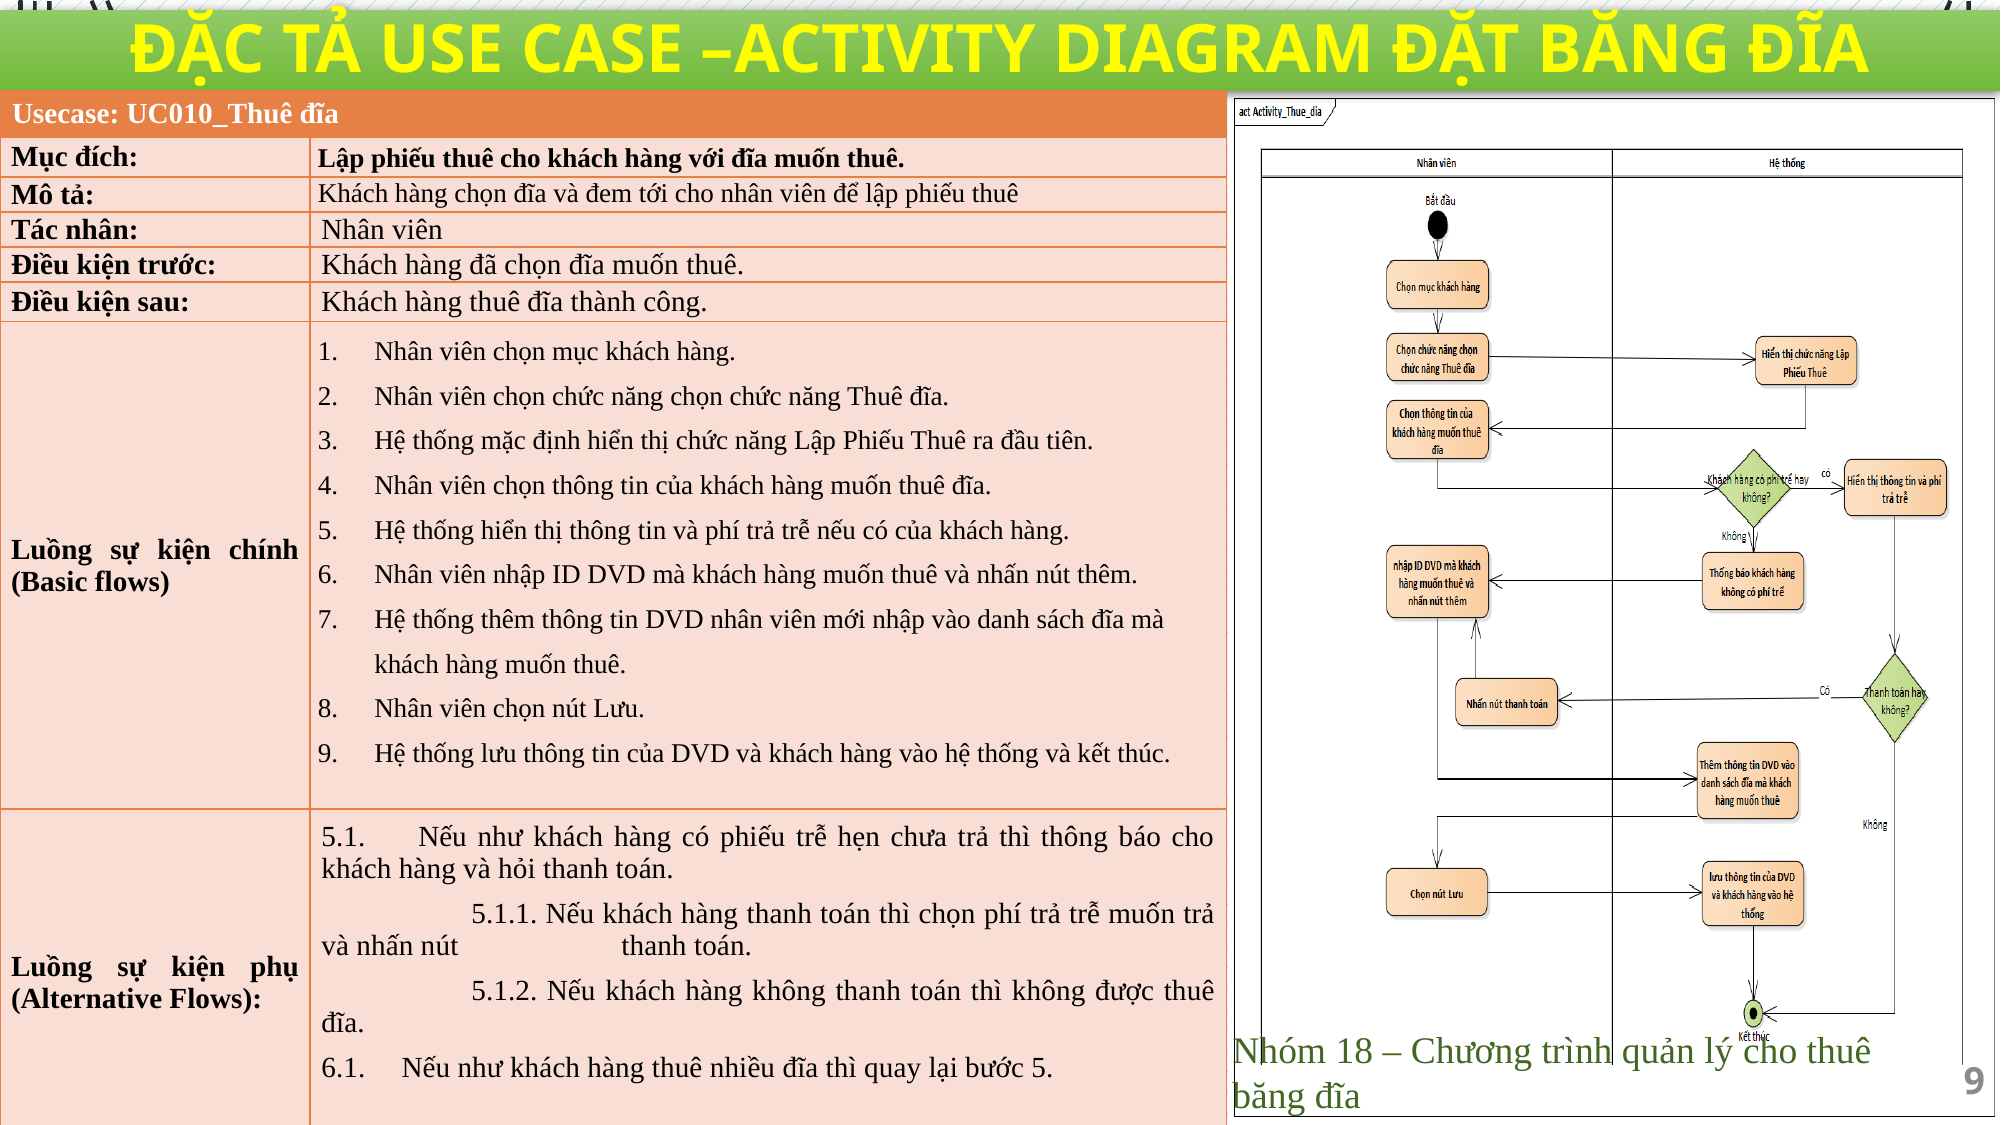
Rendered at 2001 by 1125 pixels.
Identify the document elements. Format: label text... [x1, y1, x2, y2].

text_box Nhóm 18 – Chương trình quản lý cho thuê băng đĩa [1217, 1018, 1228, 1124]
table_cell Nhân viên chọn mục khách hàng. Nhân viên chọn chức năng chọn chức năng Thuê đĩa. Hệ thống mặc định hiển thị chức năng Lập Phiếu Thuê ra đầu tiên. Nhân viên chọn thông tin của khách hàng muốn thuê đĩa. Hệ thống hiển thị thông tin và phí trả trễ nếu có của khách hàng. Nhân viên nhập ID DVD mà khách hàng muốn thuê và nhấn nút thêm. Hệ thống thêm thông tin DVD nhân viên mới nhập vào danh sách đĩa mà khách hàng muốn thuê. Nhân viên chọn nút Lưu. Hệ thống lưu thông tin của DVD và khách hàng vào hệ thống và kết thúc. [311, 322, 1226, 808]
table_header Usecase: UC010_Thuê đĩa [1, 91, 1226, 137]
table_cell Tác nhân: [1, 213, 309, 246]
table_cell Mô tả: [1, 178, 309, 211]
table_cell Lập phiếu thuê cho khách hàng với đĩa muốn thuê. [311, 138, 1226, 176]
table_cell Luồng sự kiện phụ (Alternative Flows): [1, 810, 309, 1125]
table_cell Luồng sự kiện chính (Basic flows) [1, 322, 309, 808]
table_cell Điều kiện trước: [1, 248, 309, 281]
table_cell Mục đích: [1, 138, 309, 176]
text_box ĐẶC TẢ USE CASE –ACTIVITY DIAGRAM ĐẶT BĂNG ĐĨA [0, 10, 2000, 91]
table_cell Khách hàng đã chọn đĩa muốn thuê. [311, 248, 1226, 281]
table_cell Nhân viên [311, 213, 1226, 246]
table_cell 5.1. Nếu như khách hàng có phiếu trễ hẹn chưa trả thì thông báo cho khách hàng và hỏi thanh toán. 5.1.1. Nếu khách hàng thanh toán thì chọn phí trả trễ muốn trả và nhấn nút thanh toán. 5.1.2. Nếu khách hàng không thanh toán thì không được thuê đĩa. 6.1. Nếu như khách hàng thuê nhiều đĩa thì quay lại bước 5. [311, 810, 1226, 1125]
table_cell Khách hàng thuê đĩa thành công. [311, 283, 1226, 321]
picture [1228, 89, 2000, 1125]
table_cell Khách hàng chọn đĩa và đem tới cho nhân viên để lập phiếu thuê [311, 178, 1226, 211]
table_cell Điều kiện sau: [1, 283, 309, 321]
